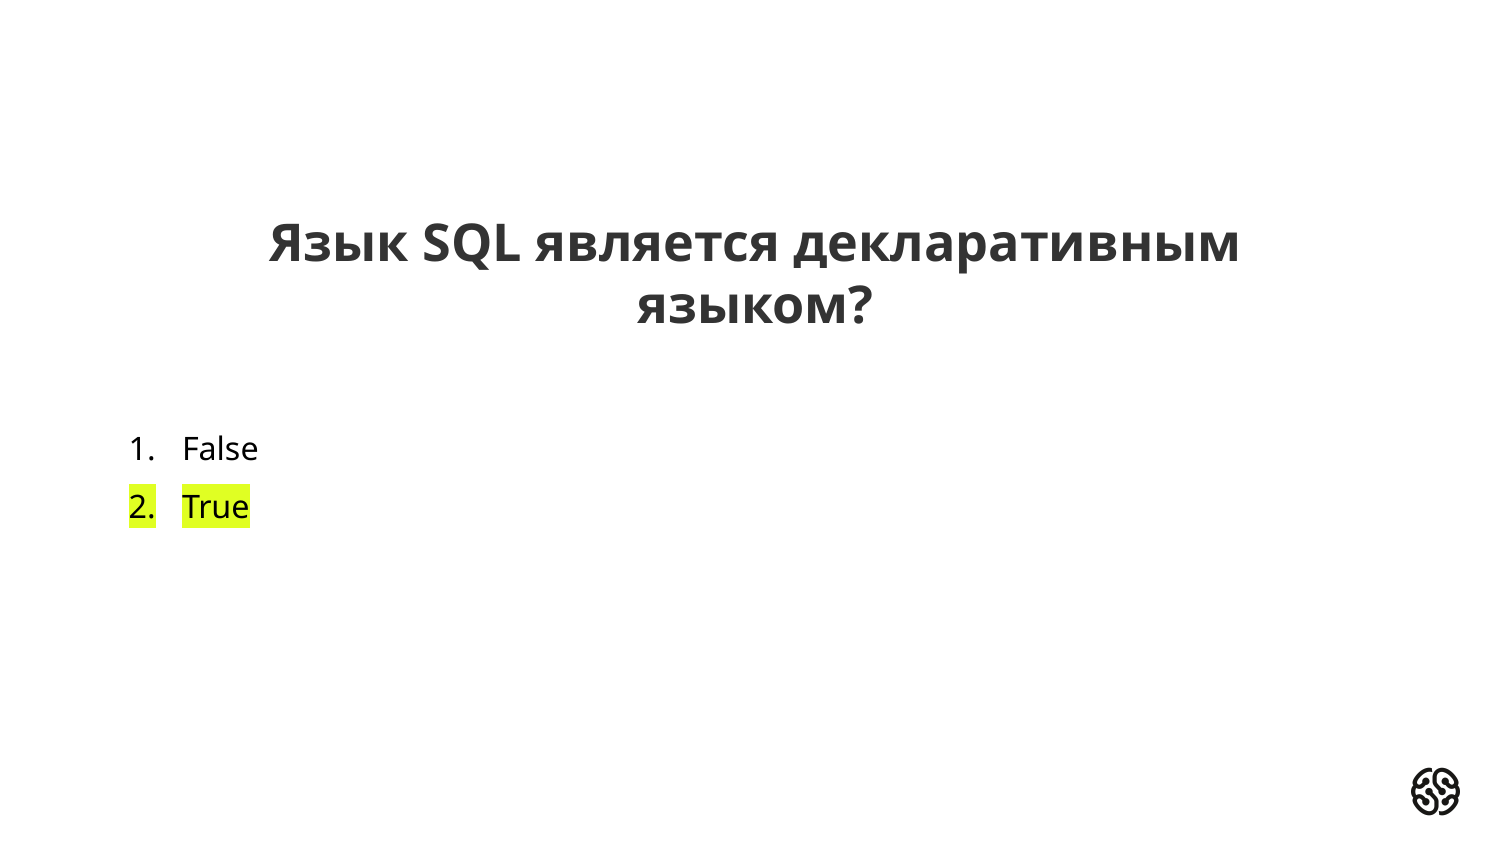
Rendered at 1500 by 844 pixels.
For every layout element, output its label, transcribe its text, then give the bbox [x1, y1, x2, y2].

picture [1411, 767, 1460, 816]
text_box False True [107, 409, 1437, 526]
title Язык SQL является декларативным языком? [159, 168, 1353, 376]
